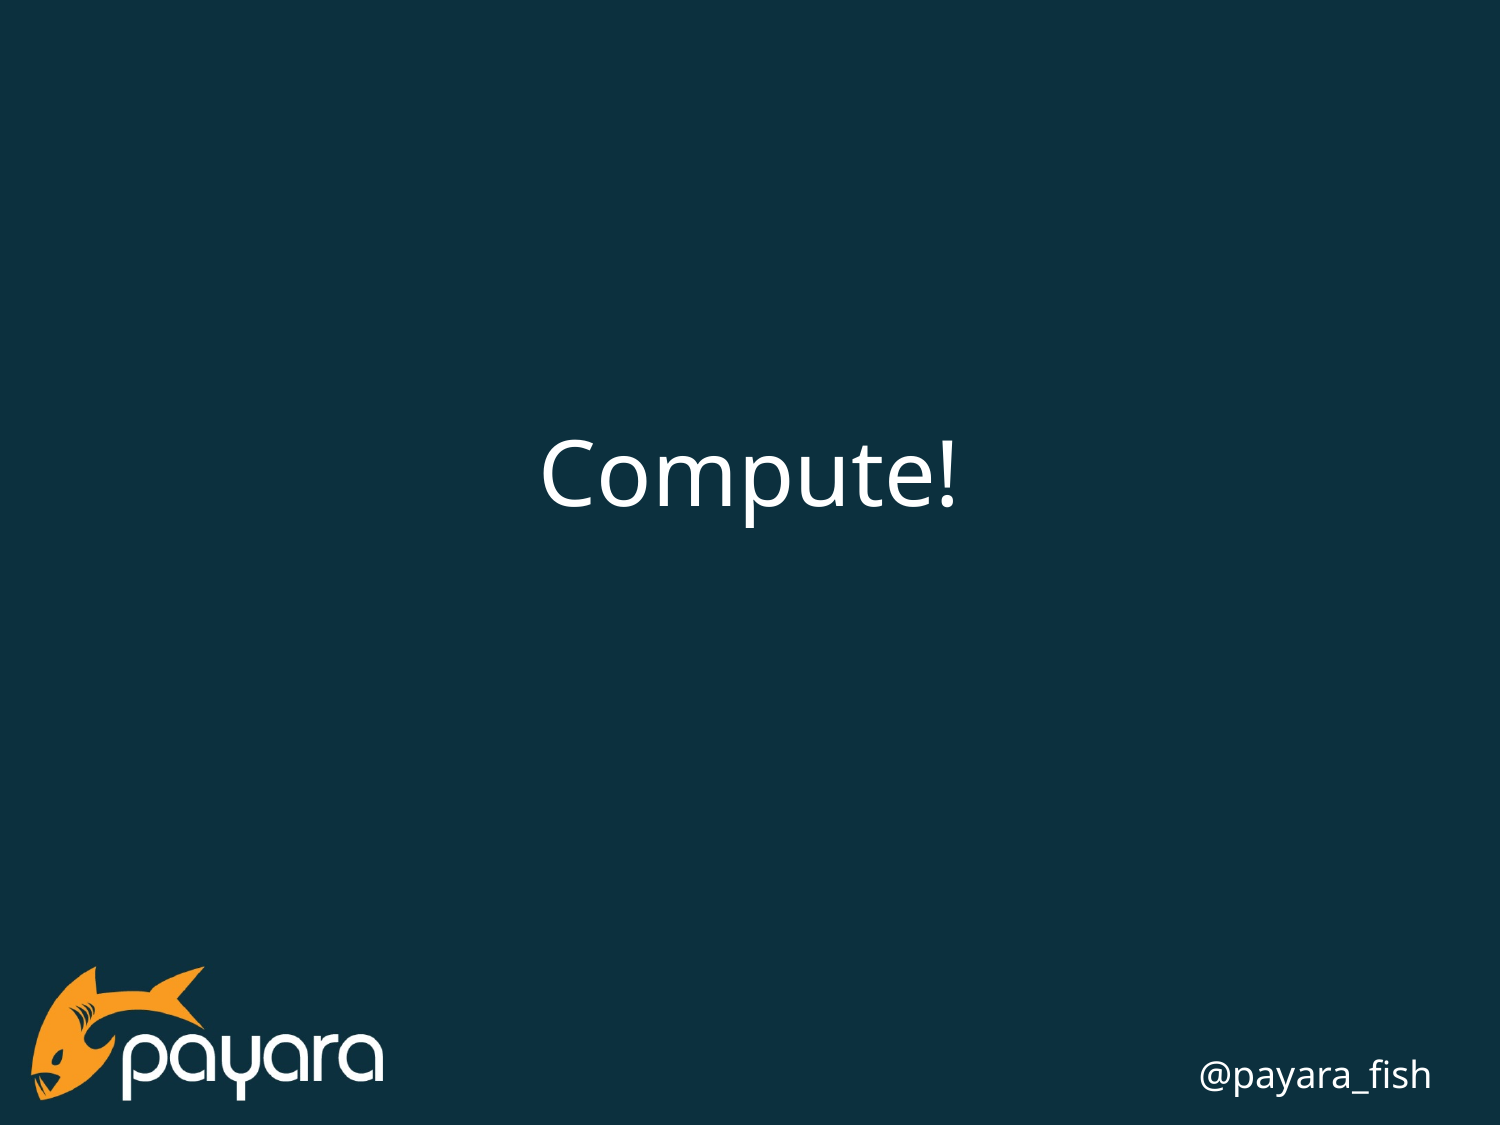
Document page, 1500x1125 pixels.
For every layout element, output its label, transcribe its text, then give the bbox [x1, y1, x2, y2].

title Compute! [112, 349, 1388, 591]
picture [28, 964, 383, 1101]
